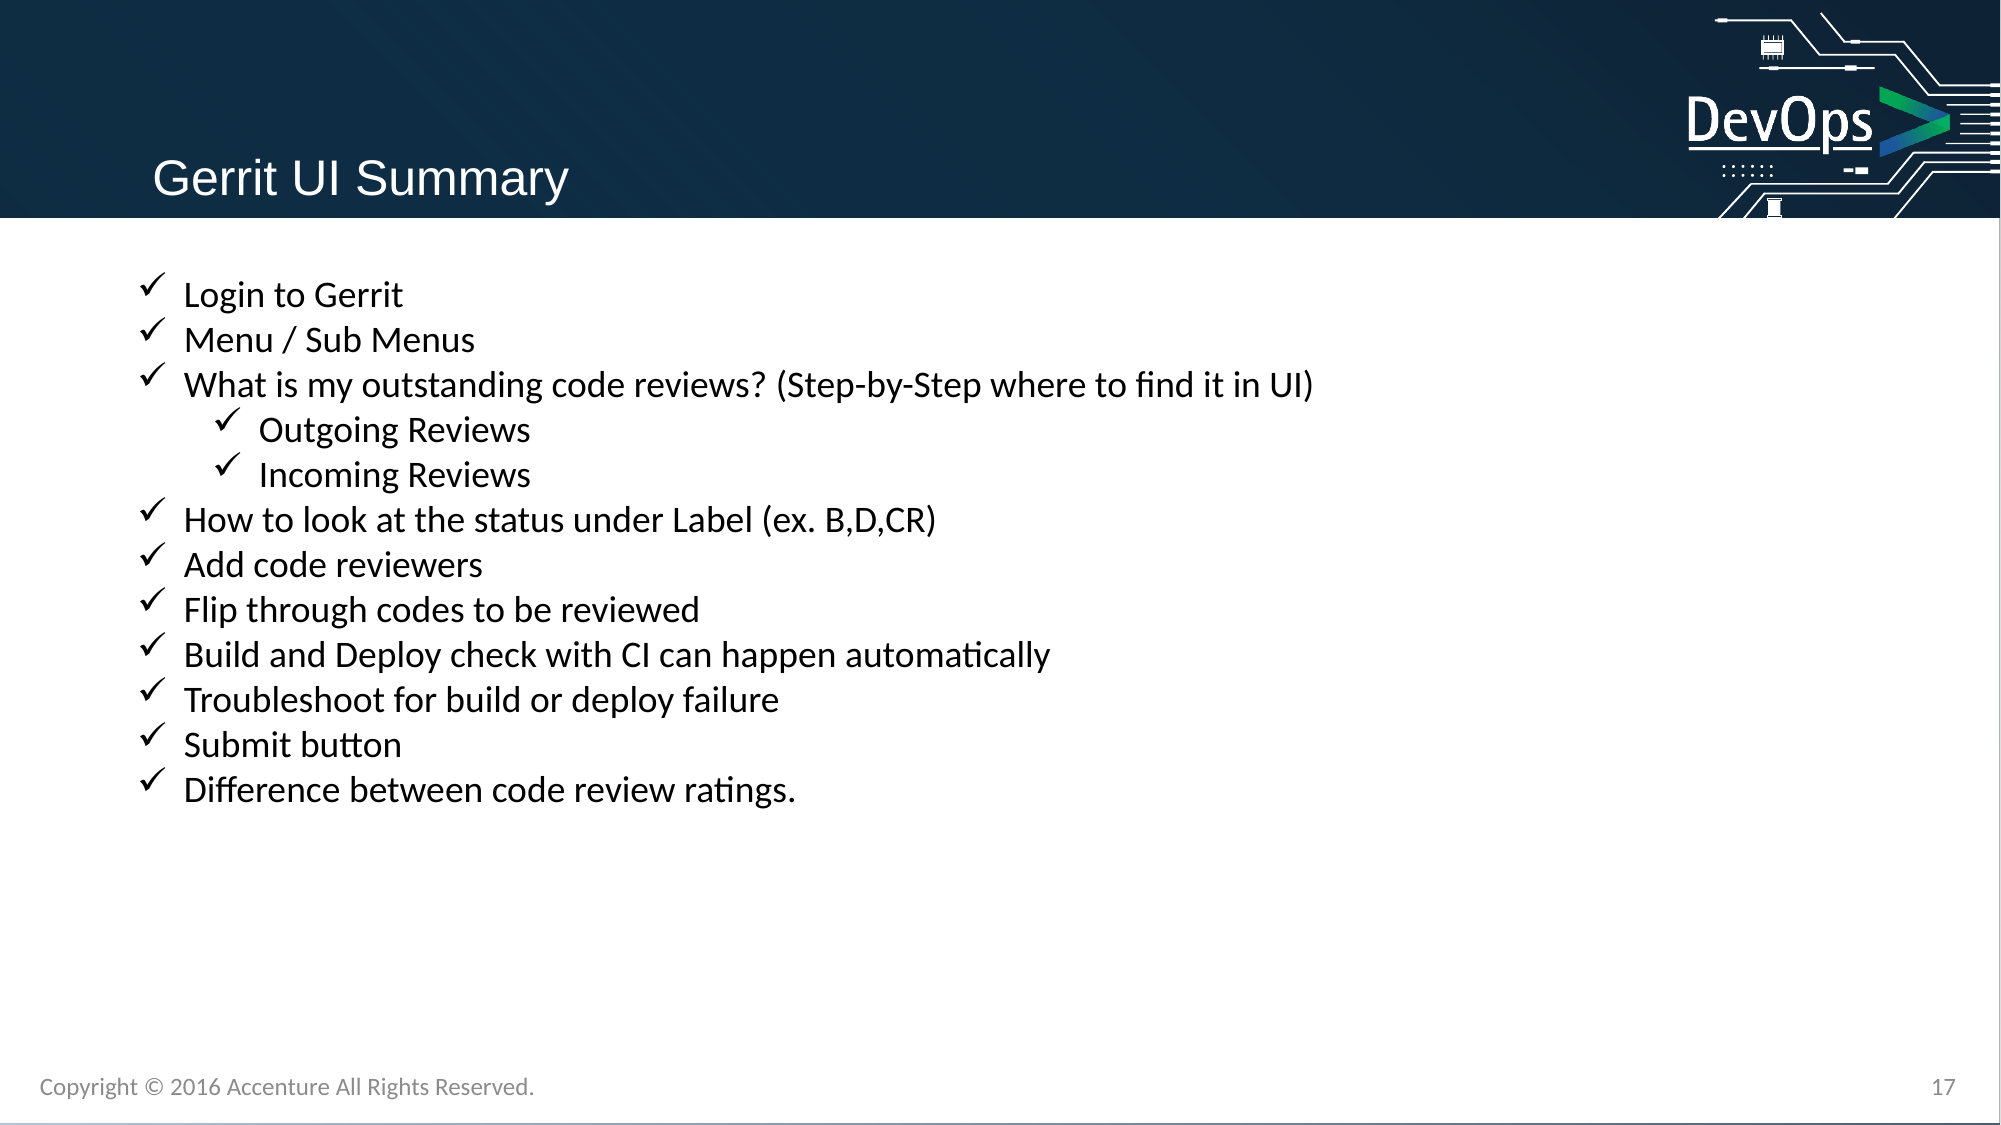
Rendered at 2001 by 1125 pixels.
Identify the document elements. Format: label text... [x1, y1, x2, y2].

picture [1922, 84, 1952, 93]
text_box Login to Gerrit Menu / Sub Menus What is my outstanding code reviews? (Step-by-Step where to find it in UI) Outgoing Reviews Incoming Reviews How to look at the status under Label (ex. B,D,CR) Add code reviewers Flip through codes to be reviewed Build and Deploy check with CI can happen automatically Troubleshoot for build or deploy failure Submit button Difference between code review ratings. [122, 262, 1913, 818]
picture [1911, 154, 1952, 159]
picture [1686, 84, 1952, 159]
text_box Gerrit UI Summary [137, 138, 1619, 213]
